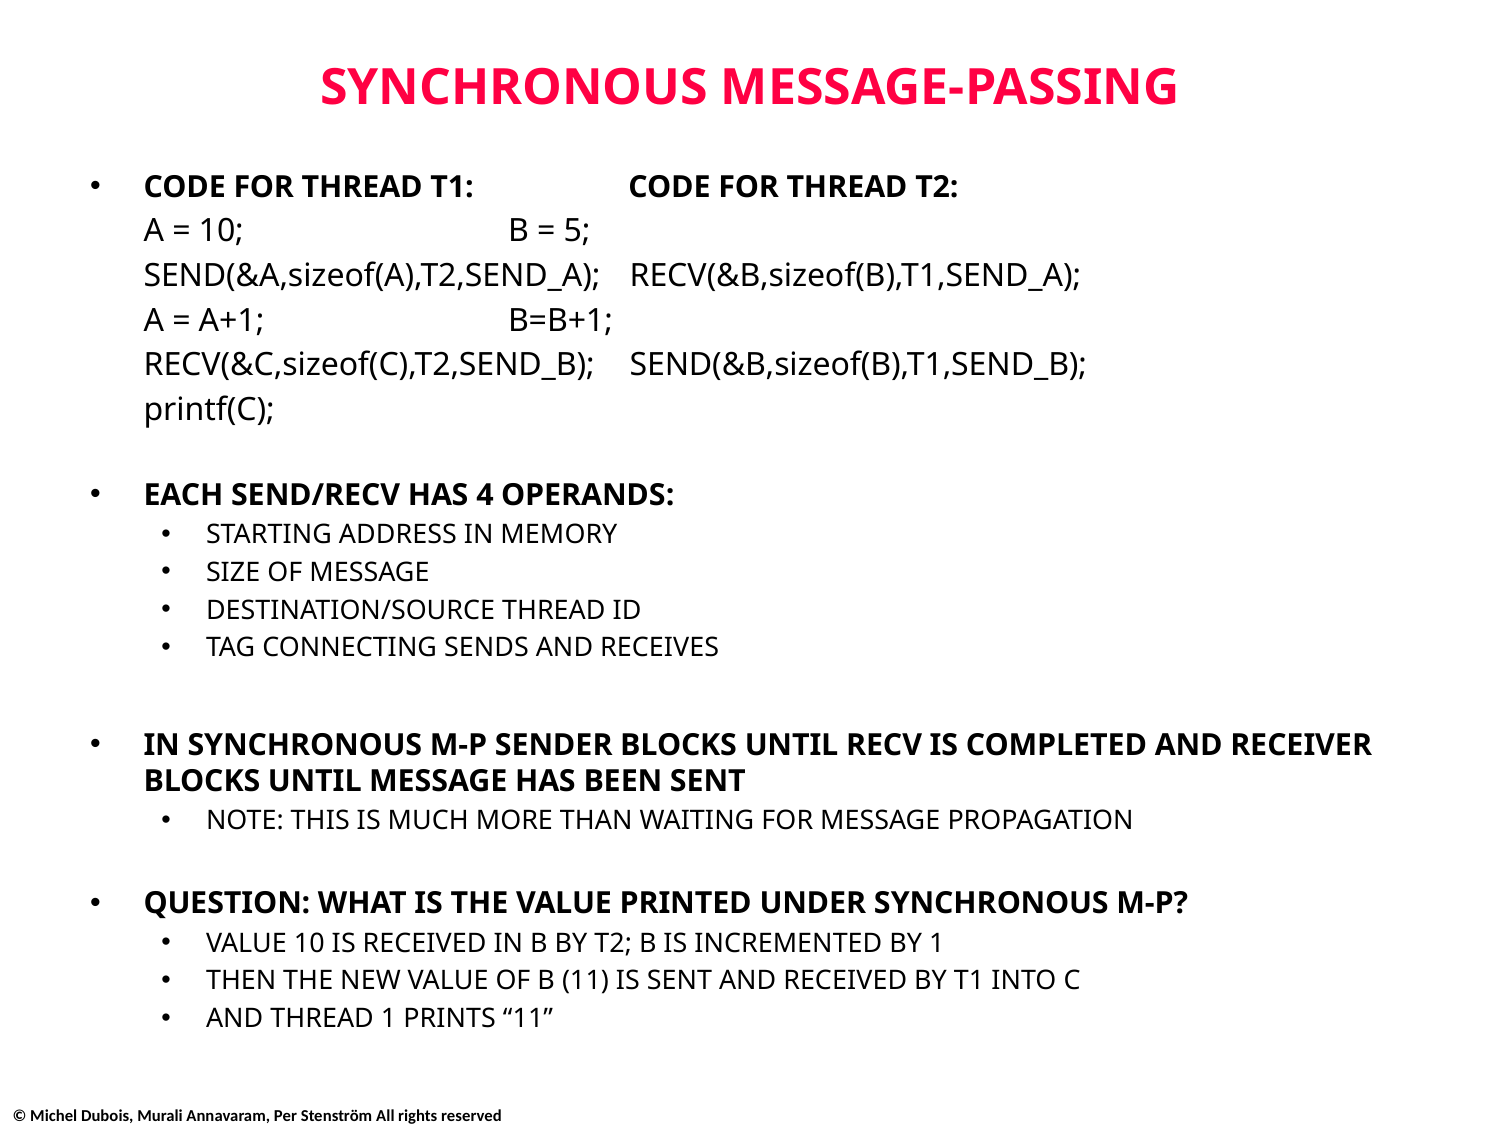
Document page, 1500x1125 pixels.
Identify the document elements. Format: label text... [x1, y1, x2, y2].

list CODE FOR THREAD T1: CODE FOR THREAD T2: A = 10; B = 5; SEND(&A,sizeof(A),T2,SEND_A); RECV(&B,sizeof(B),T1,SEND_A); A = A+1; B=B+1; RECV(&C,sizeof(C),T2,SEND_B); SEND(&B,sizeof(B),T1,SEND_B); printf(C); EACH SEND/RECV HAS 4 OPERANDS: STARTING ADDRESS IN MEMORY SIZE OF MESSAGE DESTINATION/SOURCE THREAD ID TAG CONNECTING SENDS AND RECEIVES IN SYNCHRONOUS M-P SENDER BLOCKS UNTIL RECV IS COMPLETED AND RECEIVER BLOCKS UNTIL MESSAGE HAS BEEN SENT NOTE: THIS IS MUCH MORE THAN WAITING FOR MESSAGE PROPAGATION QUESTION: WHAT IS THE VALUE PRINTED UNDER SYNCHRONOUS M-P? VALUE 10 IS RECEIVED IN B BY T2; B IS INCREMENTED BY 1 THEN THE NEW VALUE OF B (11) IS SENT AND RECEIVED BY T1 INTO C AND THREAD 1 PRINTS “11” [74, 159, 1426, 1043]
title SYNCHRONOUS MESSAGE-PASSING [74, 9, 1426, 159]
